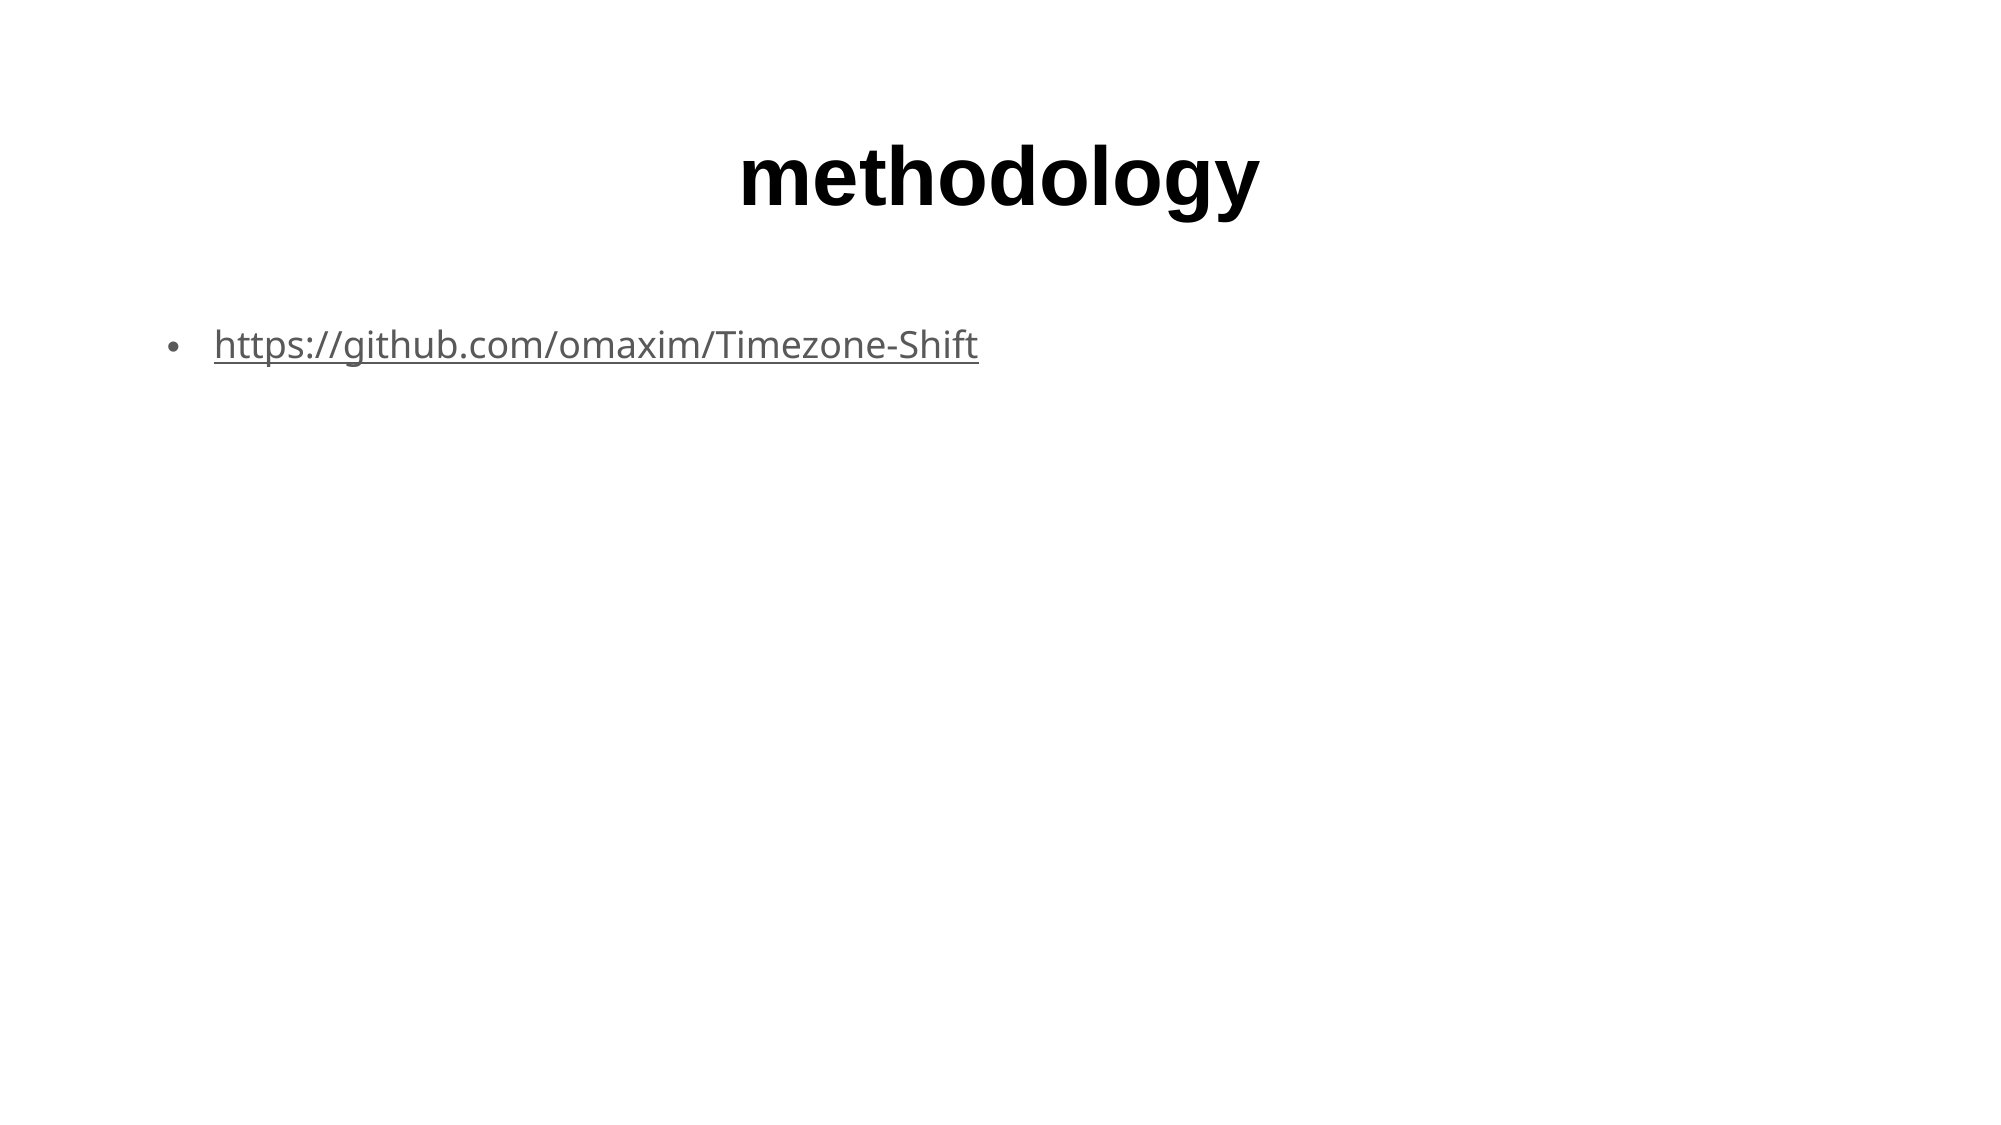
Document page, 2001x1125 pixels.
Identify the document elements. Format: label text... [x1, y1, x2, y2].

text_box methodology [572, 112, 1427, 246]
text_box https://github.com/omaxim/Timezone-Shift [152, 313, 994, 425]
